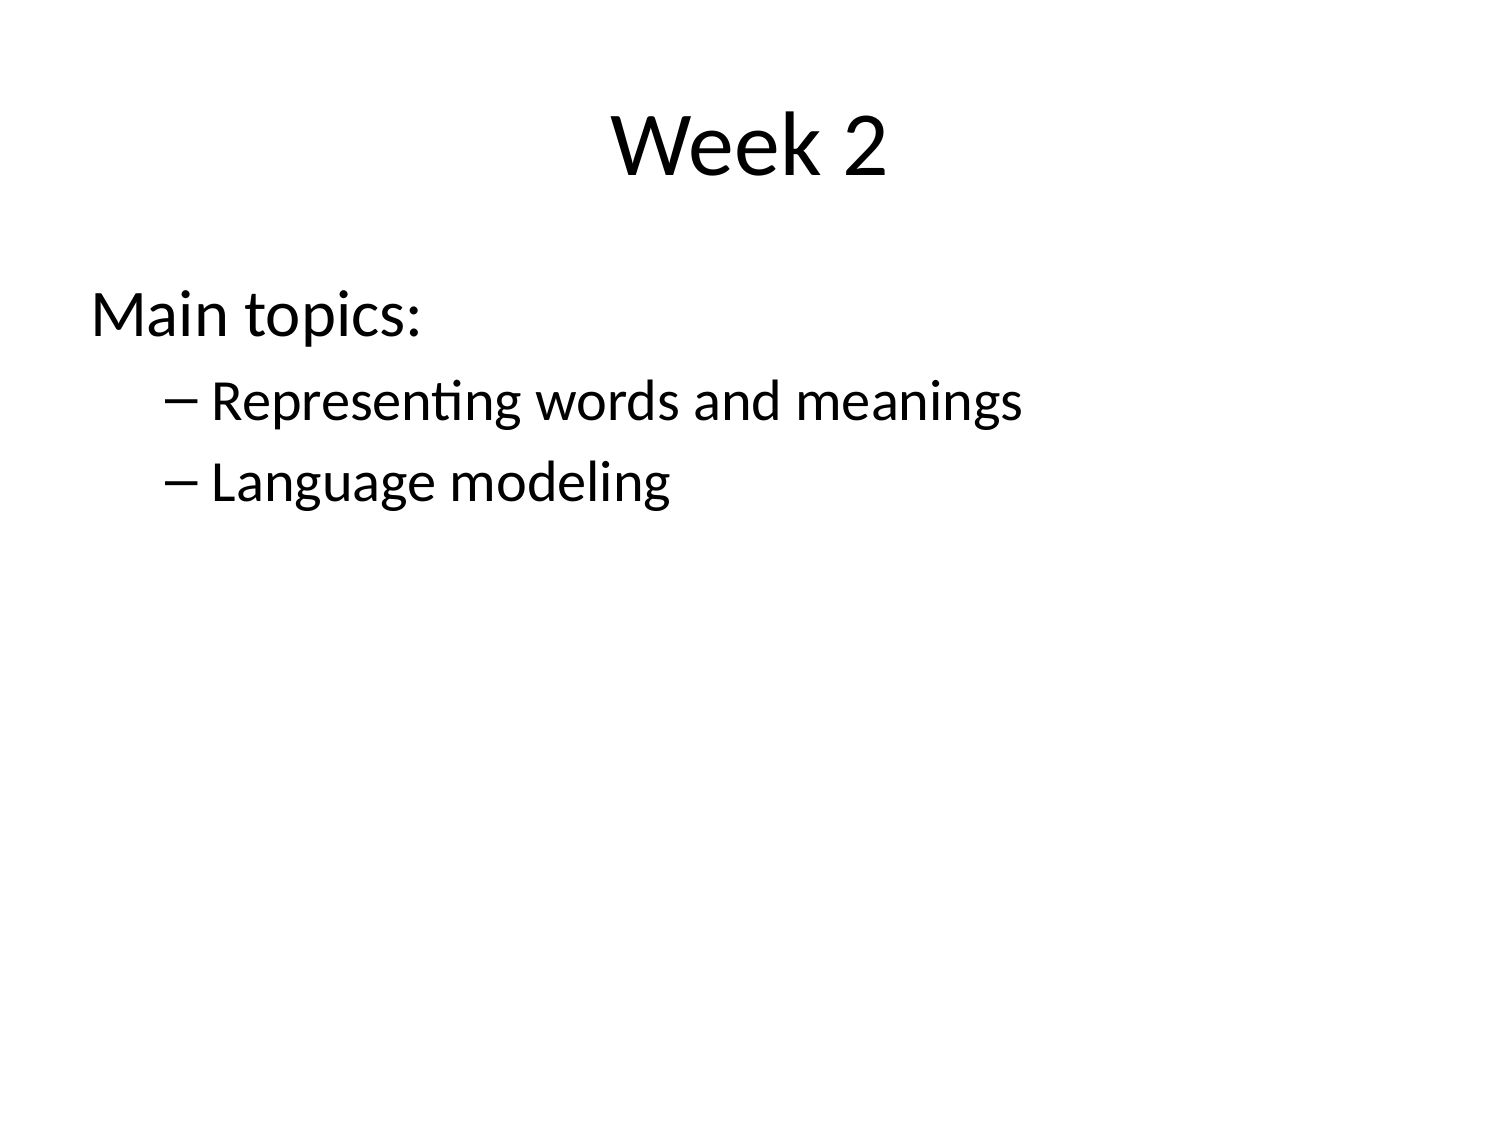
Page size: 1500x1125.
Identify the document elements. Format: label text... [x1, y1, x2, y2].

title Week 2 [75, 45, 1425, 233]
list Main topics: Representing words and meanings Language modeling [75, 262, 1425, 1005]
